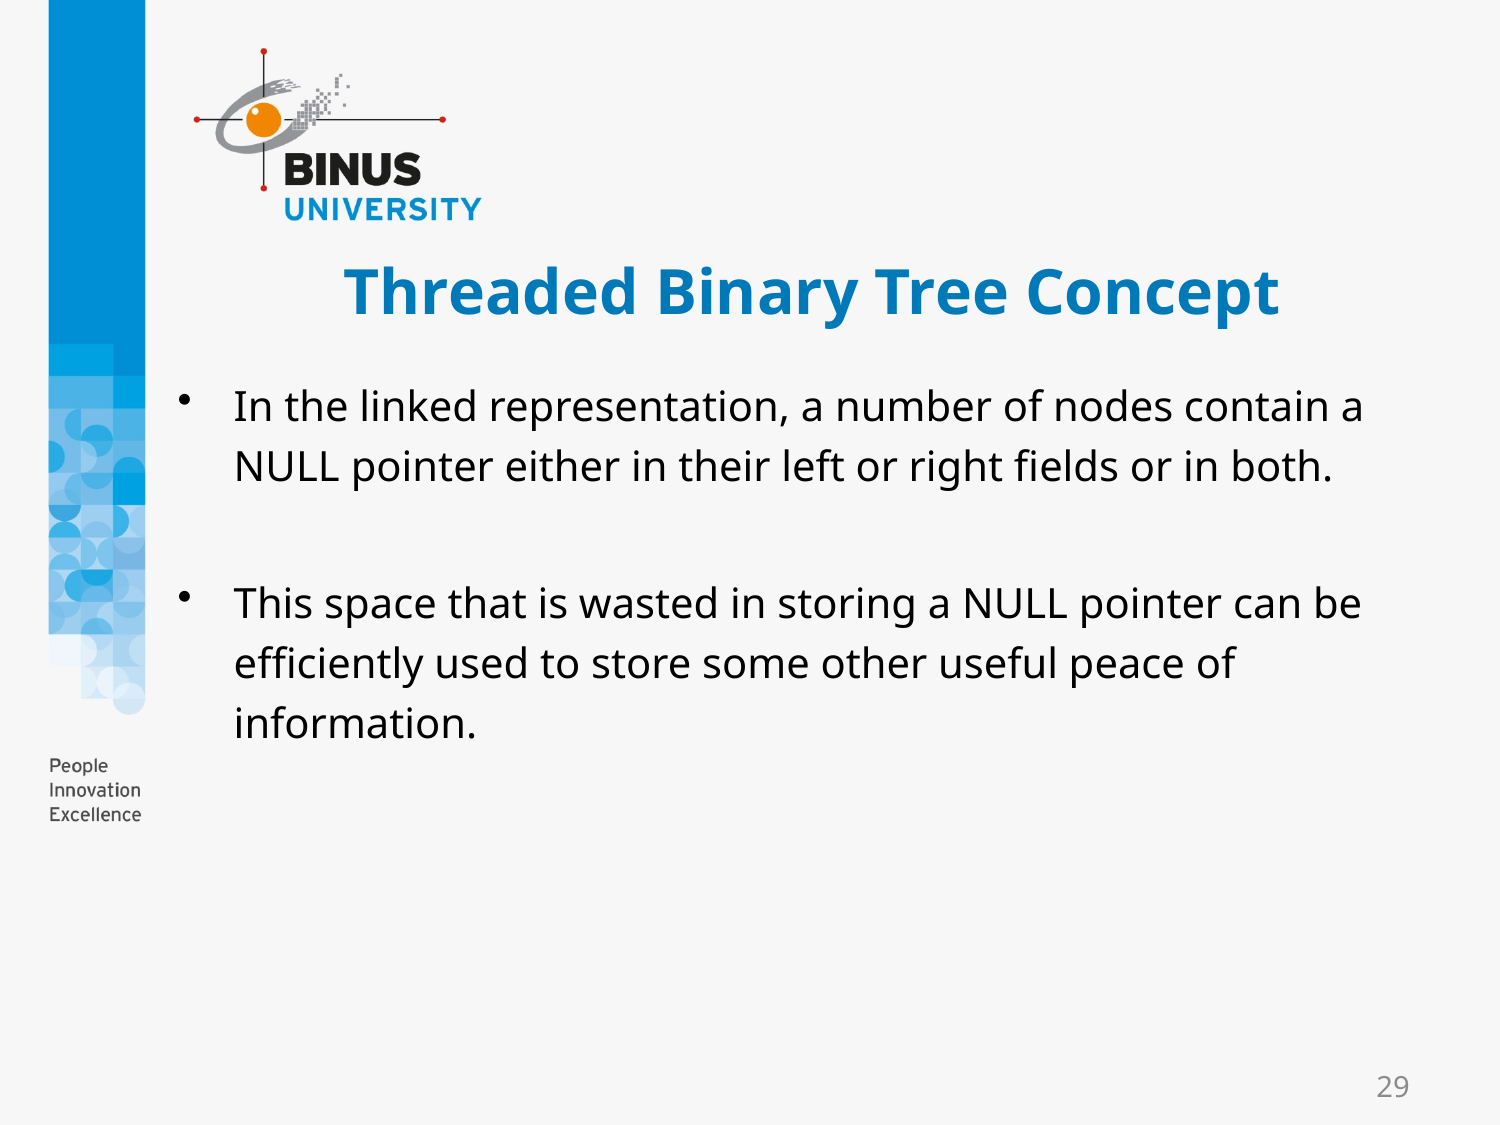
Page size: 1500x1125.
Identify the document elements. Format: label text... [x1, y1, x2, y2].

picture [0, 0, 1500, 846]
list In the linked representation, a number of nodes contain a NULL pointer either in their left or right fields or in both. This space that is wasted in storing a NULL pointer can be efficiently used to store some other useful peace of information. [162, 362, 1463, 1000]
title Threaded Binary Tree Concept [162, 224, 1463, 355]
slide_number 29 [1074, 1058, 1425, 1119]
